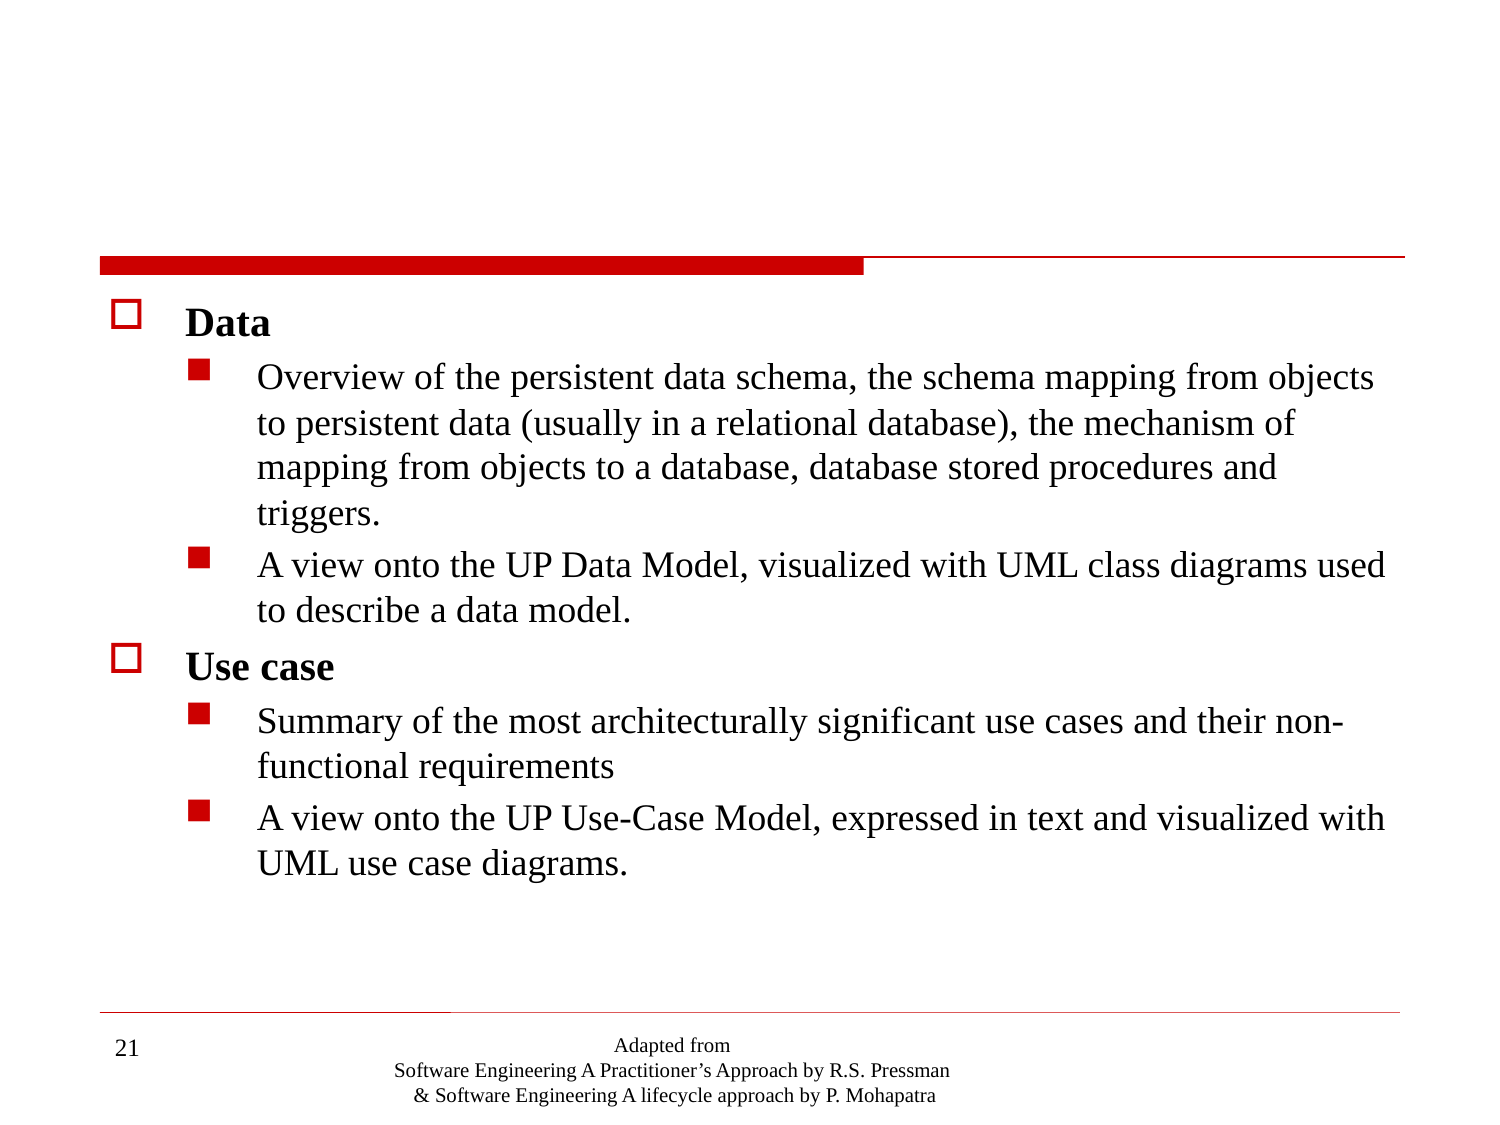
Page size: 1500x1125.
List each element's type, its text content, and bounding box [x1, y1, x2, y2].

list Data Overview of the persistent data schema, the schema mapping from objects to persistent data (usually in a relational database), the mechanism of mapping from objects to a database, database stored procedures and triggers. A view onto the UP Data Model, visualized with UML class diagrams used to describe a data model. Use case Summary of the most architecturally significant use cases and their non-functional requirements A view onto the UP Use-Case Model, expressed in text and visualized with UML use case diagrams. [92, 287, 1406, 988]
footer Adapted from Software Engineering A Practitioner’s Approach by R.S. Pressman & Software Engineering A lifecycle approach by P. Mohapatra [362, 1024, 988, 1088]
slide_number 21 [99, 1024, 425, 1103]
